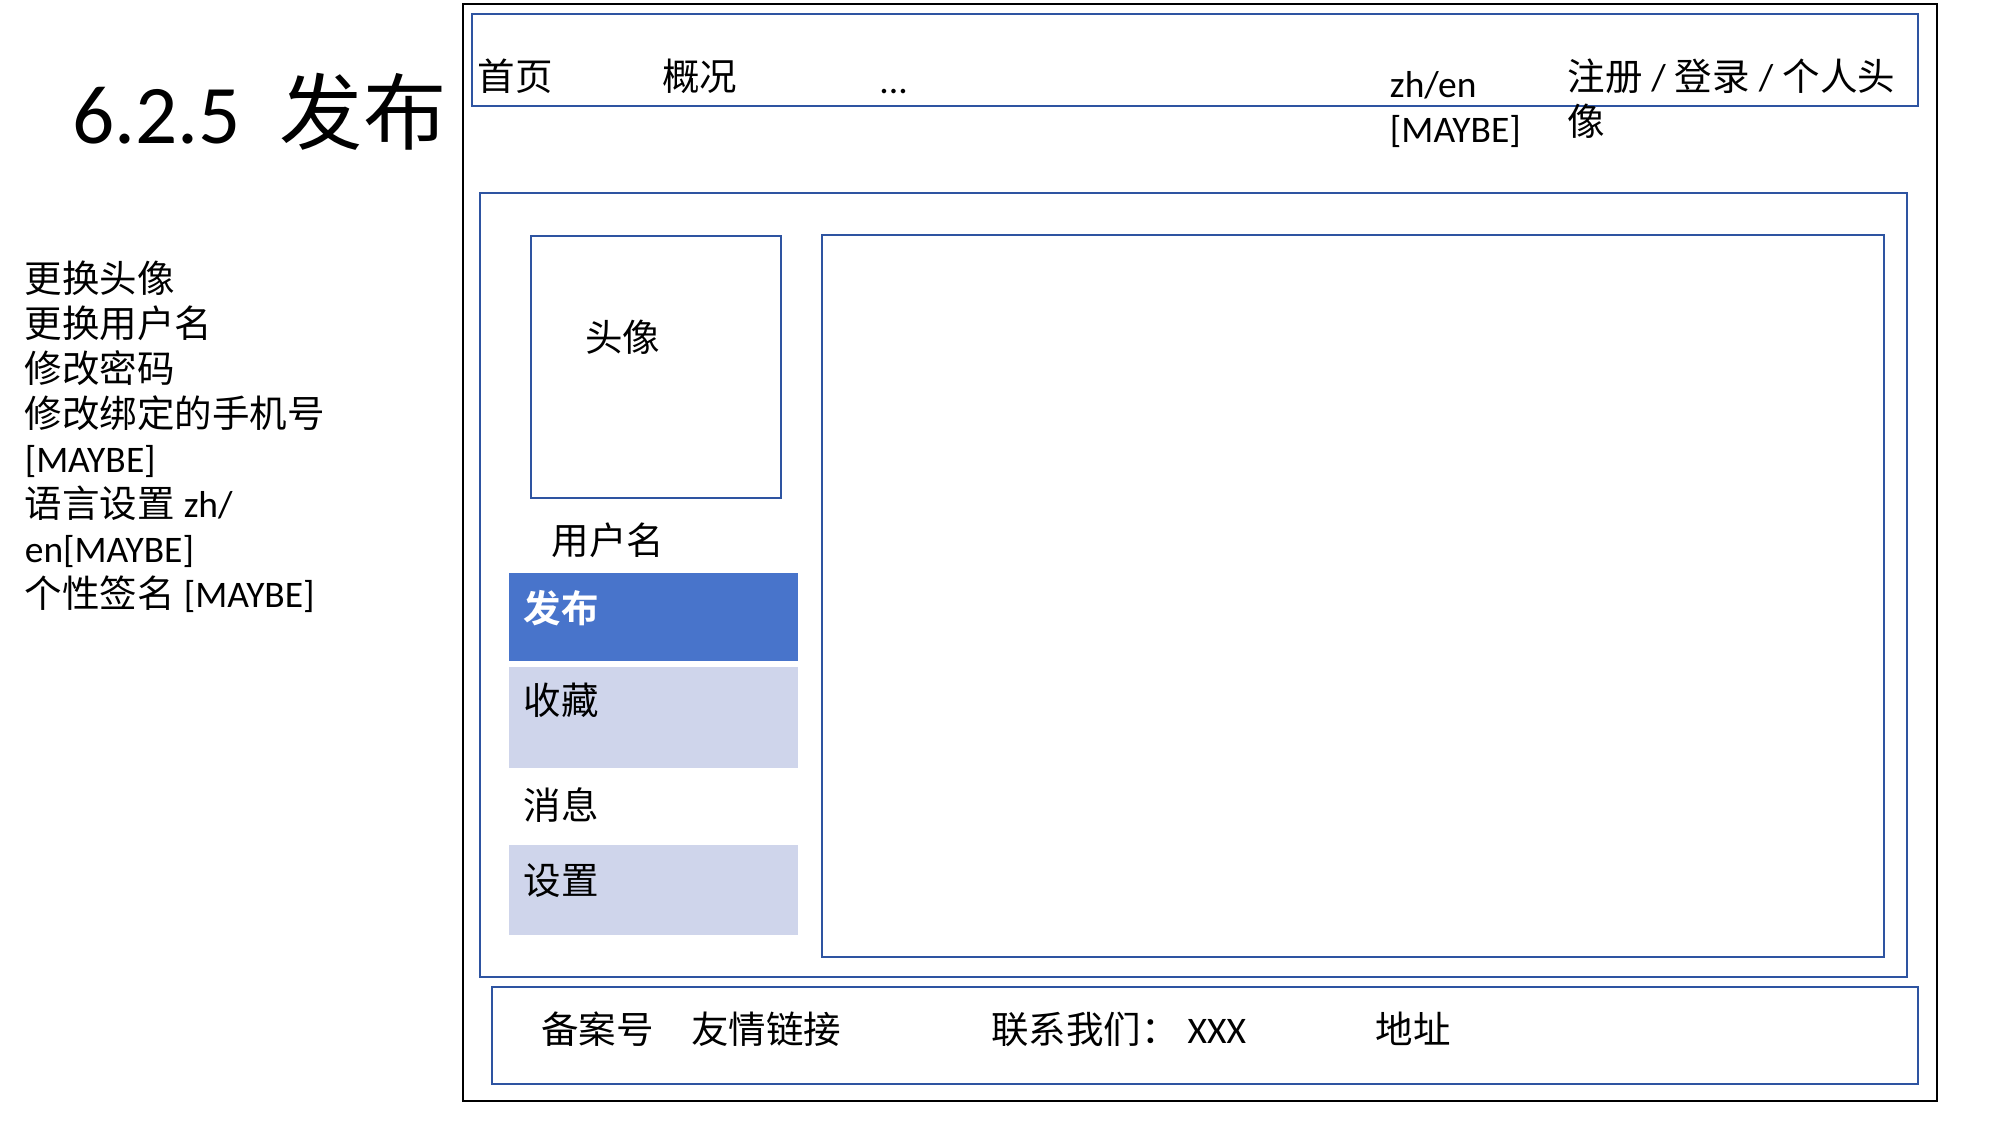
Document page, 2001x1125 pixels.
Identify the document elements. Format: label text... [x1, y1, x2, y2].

text_box 6.2.5 发布 [57, 52, 462, 168]
text_box [479, 192, 1908, 978]
text_box 用户名 [537, 509, 725, 569]
text_box 更换头像 更换用户名 修改密码 修改绑定的手机号[MAYBE] 语言设置zh/en[MAYBE] 个性签名[MAYBE] [9, 247, 416, 596]
table_cell 设置 [509, 845, 798, 935]
table_header 发布 [509, 573, 798, 661]
text_box 概况 [647, 45, 1315, 106]
text_box [530, 235, 782, 499]
text_box zh/en [MAYBE] [1375, 52, 1565, 155]
table_cell 消息 [509, 770, 798, 843]
text_box [491, 986, 1919, 1085]
text_box 头像 [570, 306, 738, 366]
text_box 地址 [1360, 998, 2000, 1059]
text_box [471, 13, 1919, 107]
text_box 首页 [462, 45, 605, 106]
table_cell 收藏 [509, 667, 798, 768]
text_box [462, 106, 1938, 1102]
text_box [821, 234, 1885, 958]
text_box [462, 3, 1938, 45]
text_box ... [864, 49, 1132, 109]
text_box 注册/登录/个人头像 [1552, 45, 1946, 151]
text_box 备案号 友情链接 联系我们：XXX [526, 998, 1266, 1059]
